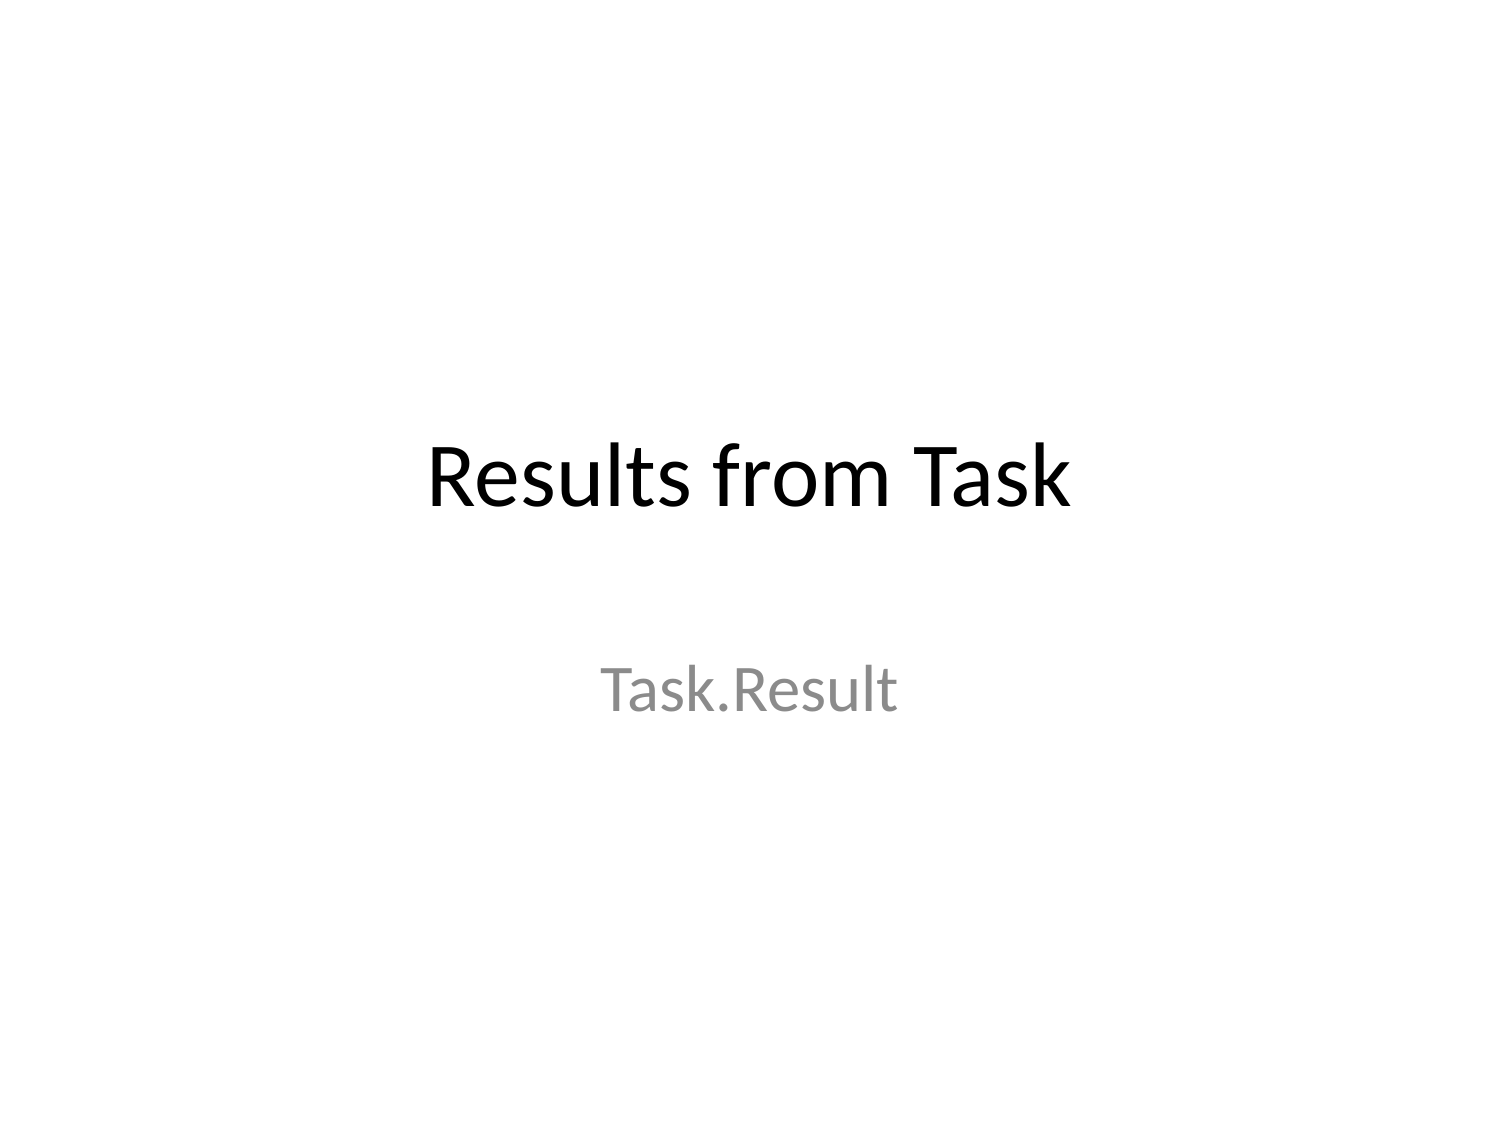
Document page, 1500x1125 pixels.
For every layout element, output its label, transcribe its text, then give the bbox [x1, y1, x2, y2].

subtitle Task.Result [225, 637, 1275, 925]
title Results from Task [112, 349, 1388, 591]
